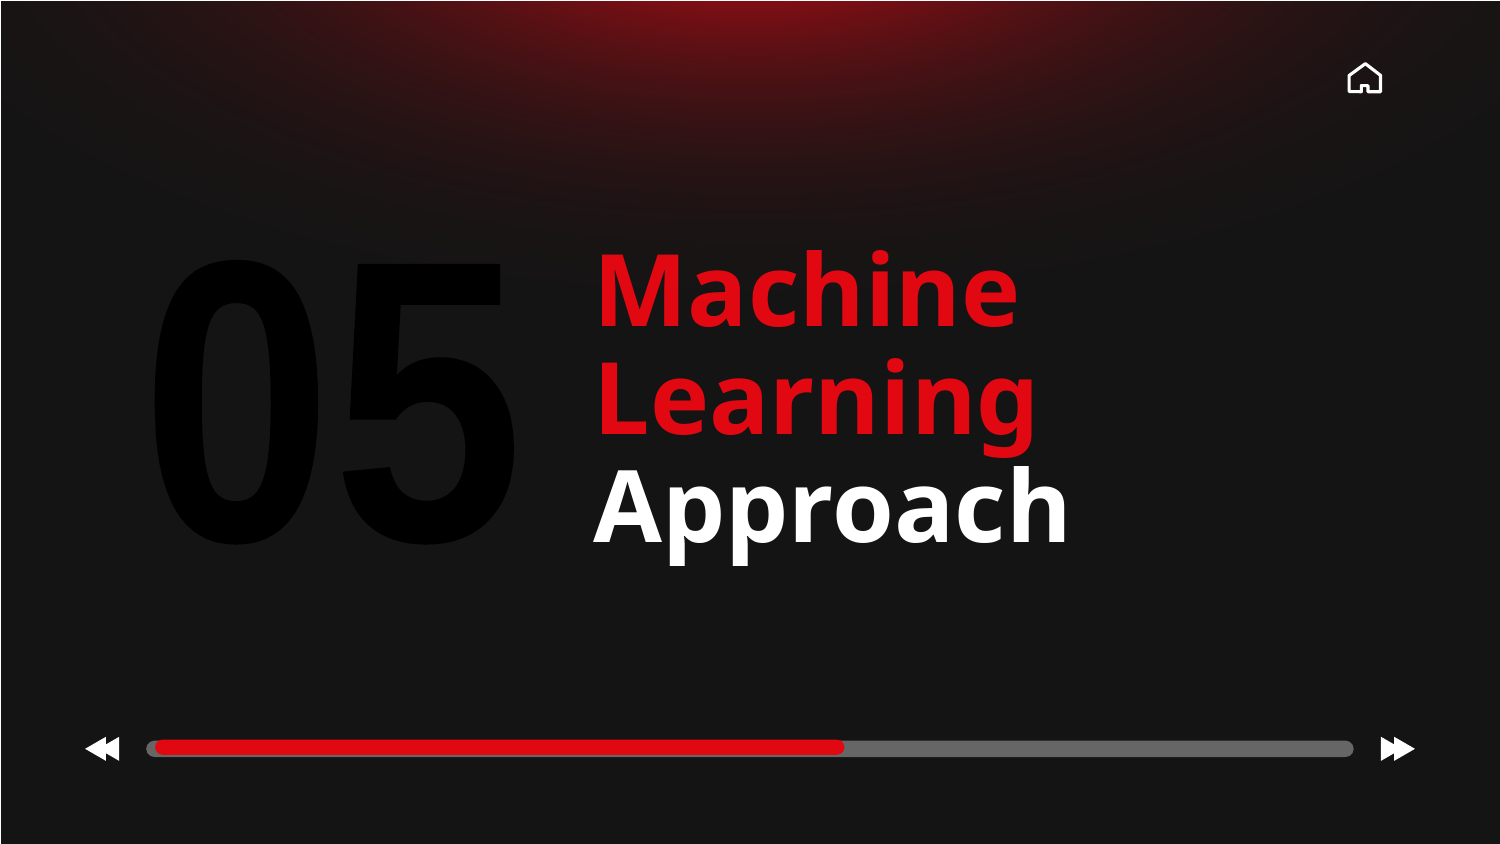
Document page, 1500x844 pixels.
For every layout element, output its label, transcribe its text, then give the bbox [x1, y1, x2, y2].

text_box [145, 739, 1354, 758]
text_box [1349, 63, 1381, 92]
text_box [1380, 736, 1394, 761]
text_box [85, 736, 106, 761]
picture [2, 2, 1500, 844]
text_box [106, 736, 120, 761]
text_box [1394, 736, 1415, 761]
title Machine Learning Approach [578, 236, 1346, 569]
